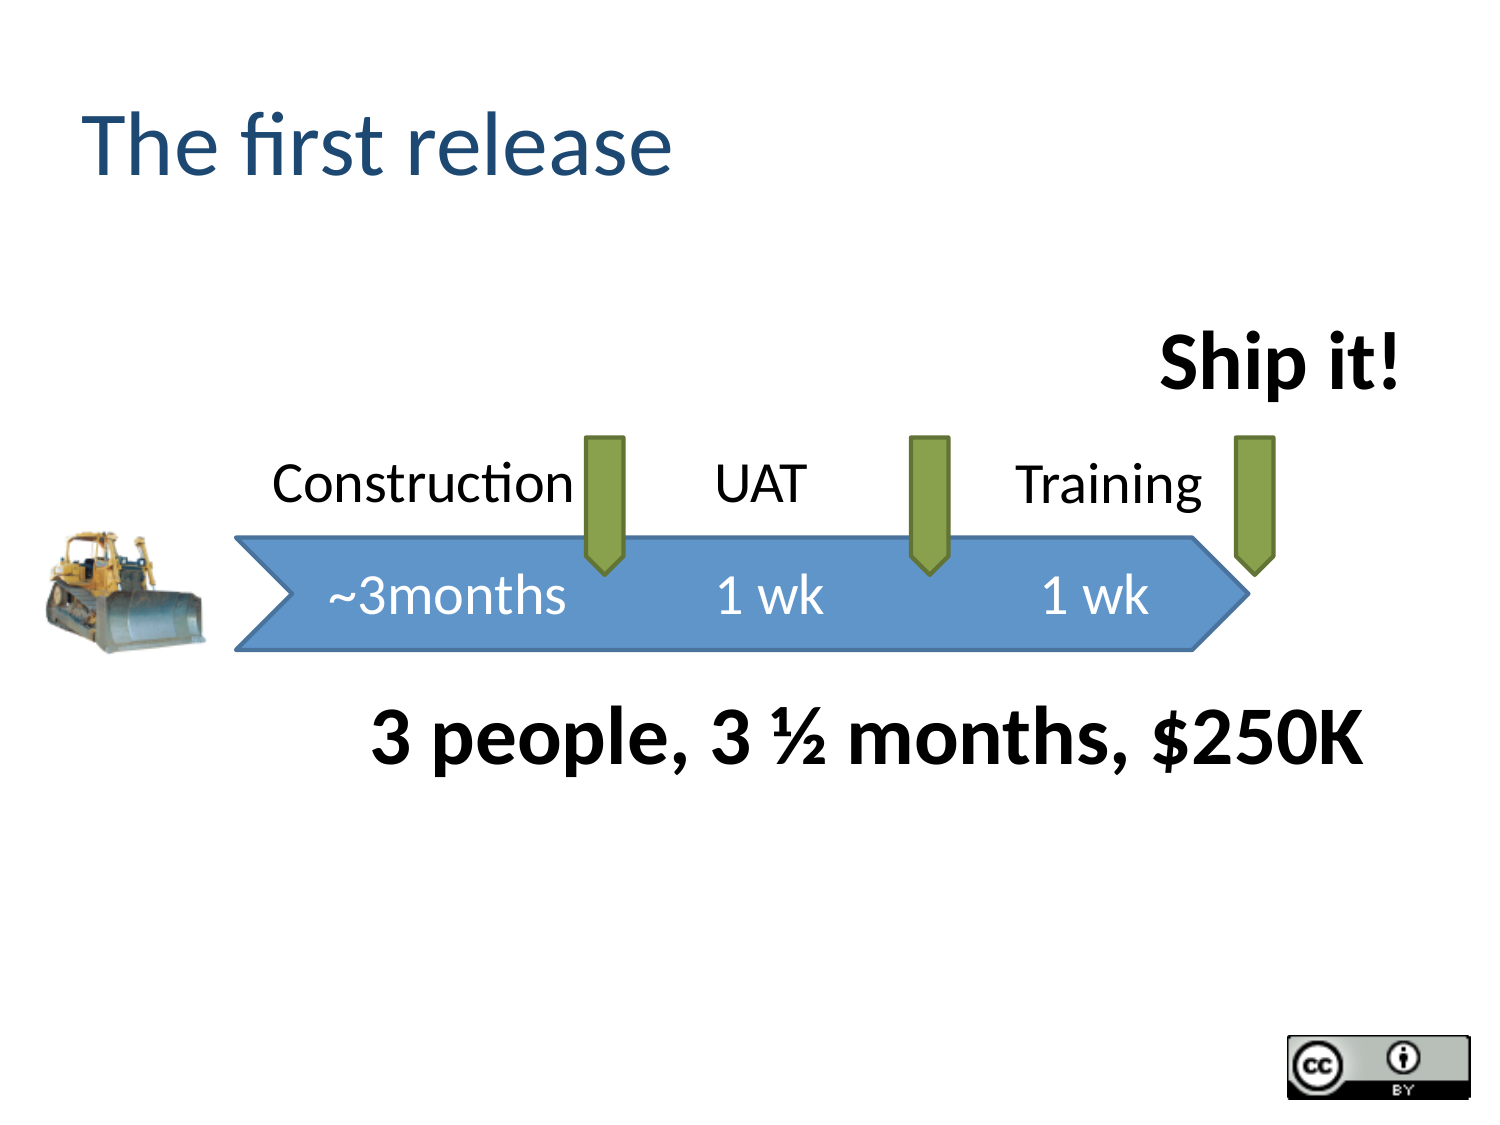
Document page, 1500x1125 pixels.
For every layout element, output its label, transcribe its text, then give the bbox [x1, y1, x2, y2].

text_box 3 people, 3 ½ months, $250K [363, 675, 1372, 788]
picture [1287, 1035, 1471, 1101]
text_box ~3months [322, 549, 574, 633]
picture [37, 524, 212, 657]
text_box [910, 437, 949, 575]
text_box Ship it! [1153, 299, 1411, 413]
text_box 1 wk [694, 549, 832, 633]
text_box 1 wk [1019, 549, 1157, 633]
text_box Construction [266, 437, 582, 520]
text_box [235, 537, 1249, 651]
text_box UAT [708, 437, 815, 520]
text_box Training [1009, 439, 1209, 522]
text_box [585, 437, 624, 575]
text_box [1235, 437, 1274, 575]
title The first release [74, 44, 1426, 234]
